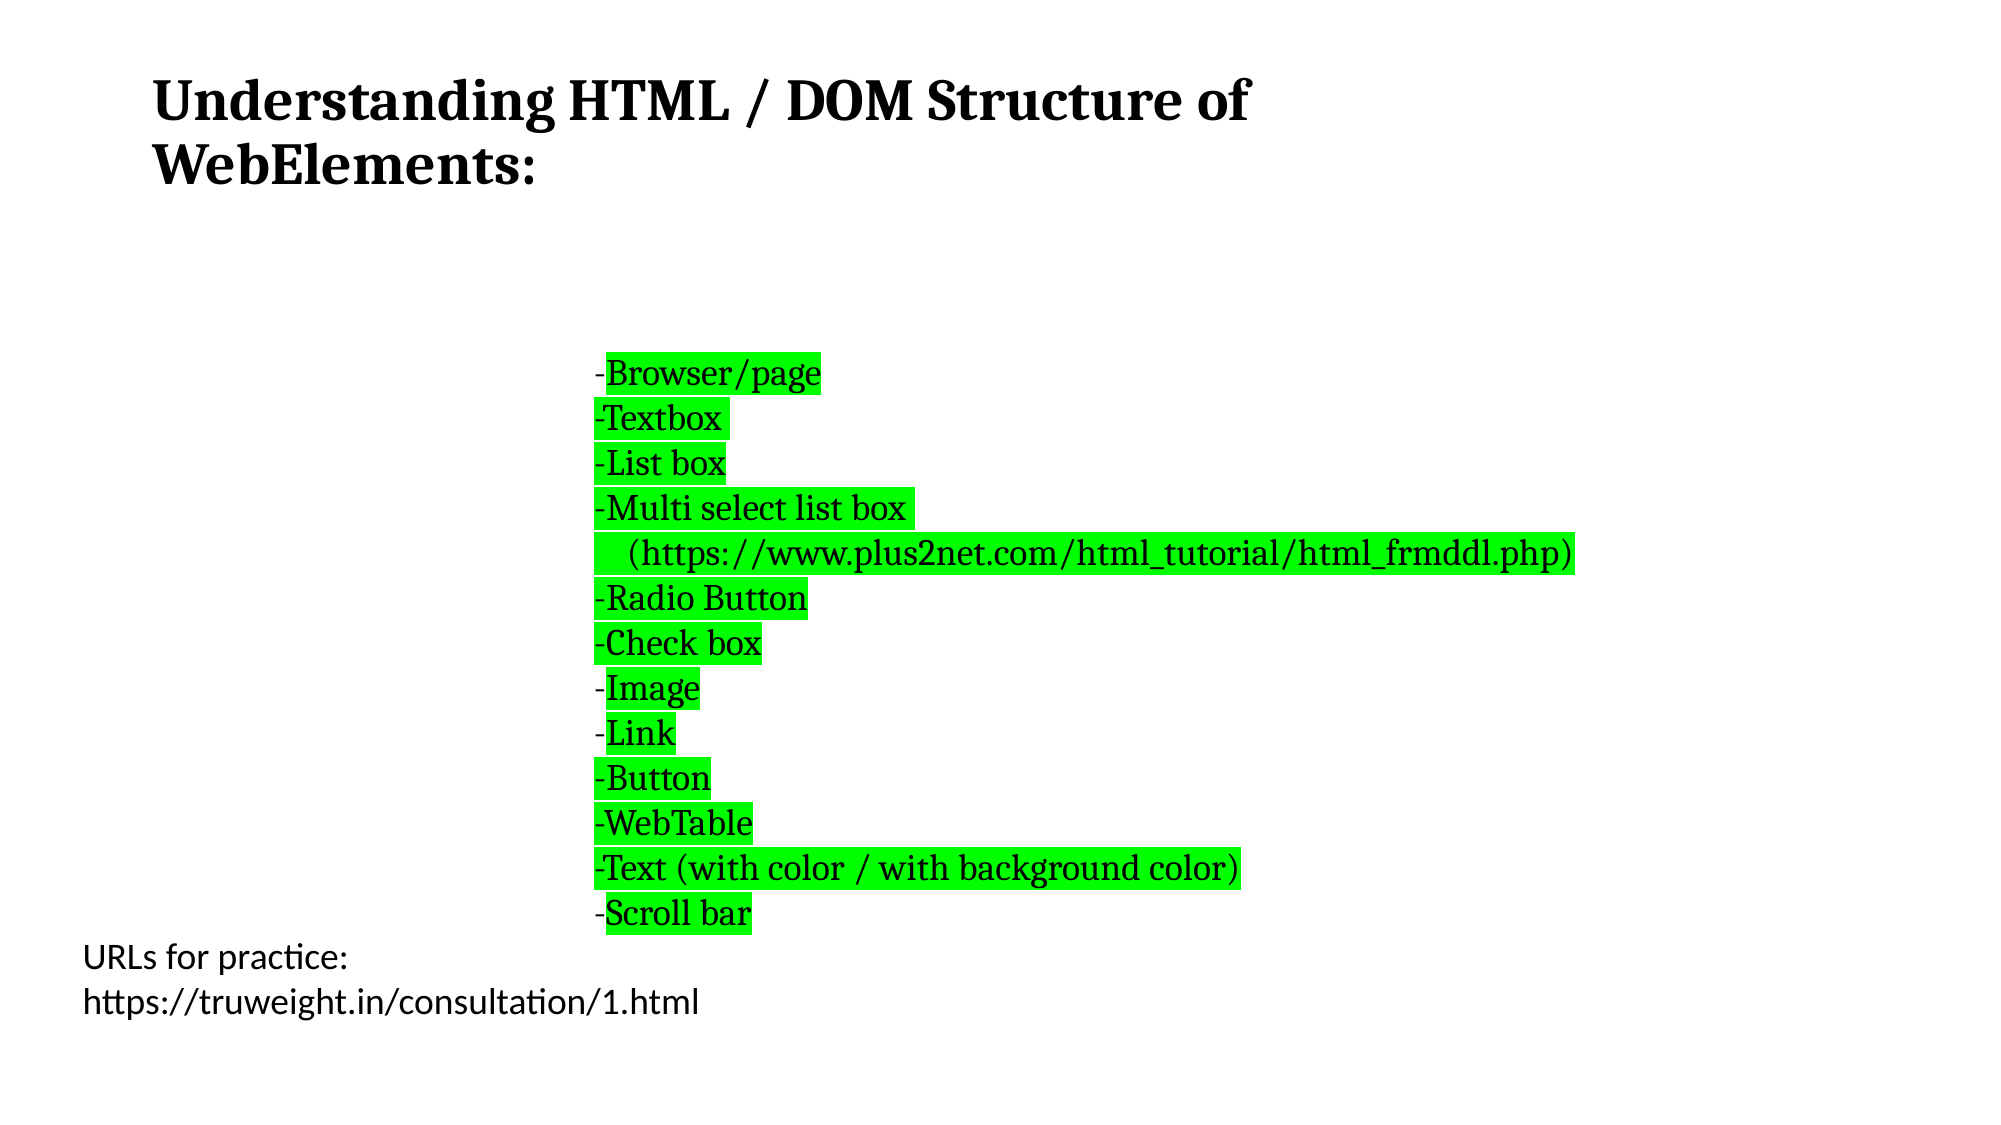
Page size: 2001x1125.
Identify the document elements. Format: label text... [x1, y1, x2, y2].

text_box -Browser/page -Textbox -List box -Multi select list box (https://www.plus2net.com/html_tutorial/html_frmddl.php) -Radio Button -Check box -Image -Link -Button -WebTable -Text (with color / with background color) -Scroll bar [579, 340, 1937, 941]
text_box URLs for practice: https://truweight.in/consultation/1.html [67, 924, 716, 1030]
title Understanding HTML / DOM Structure of WebElements: [137, 59, 1863, 278]
